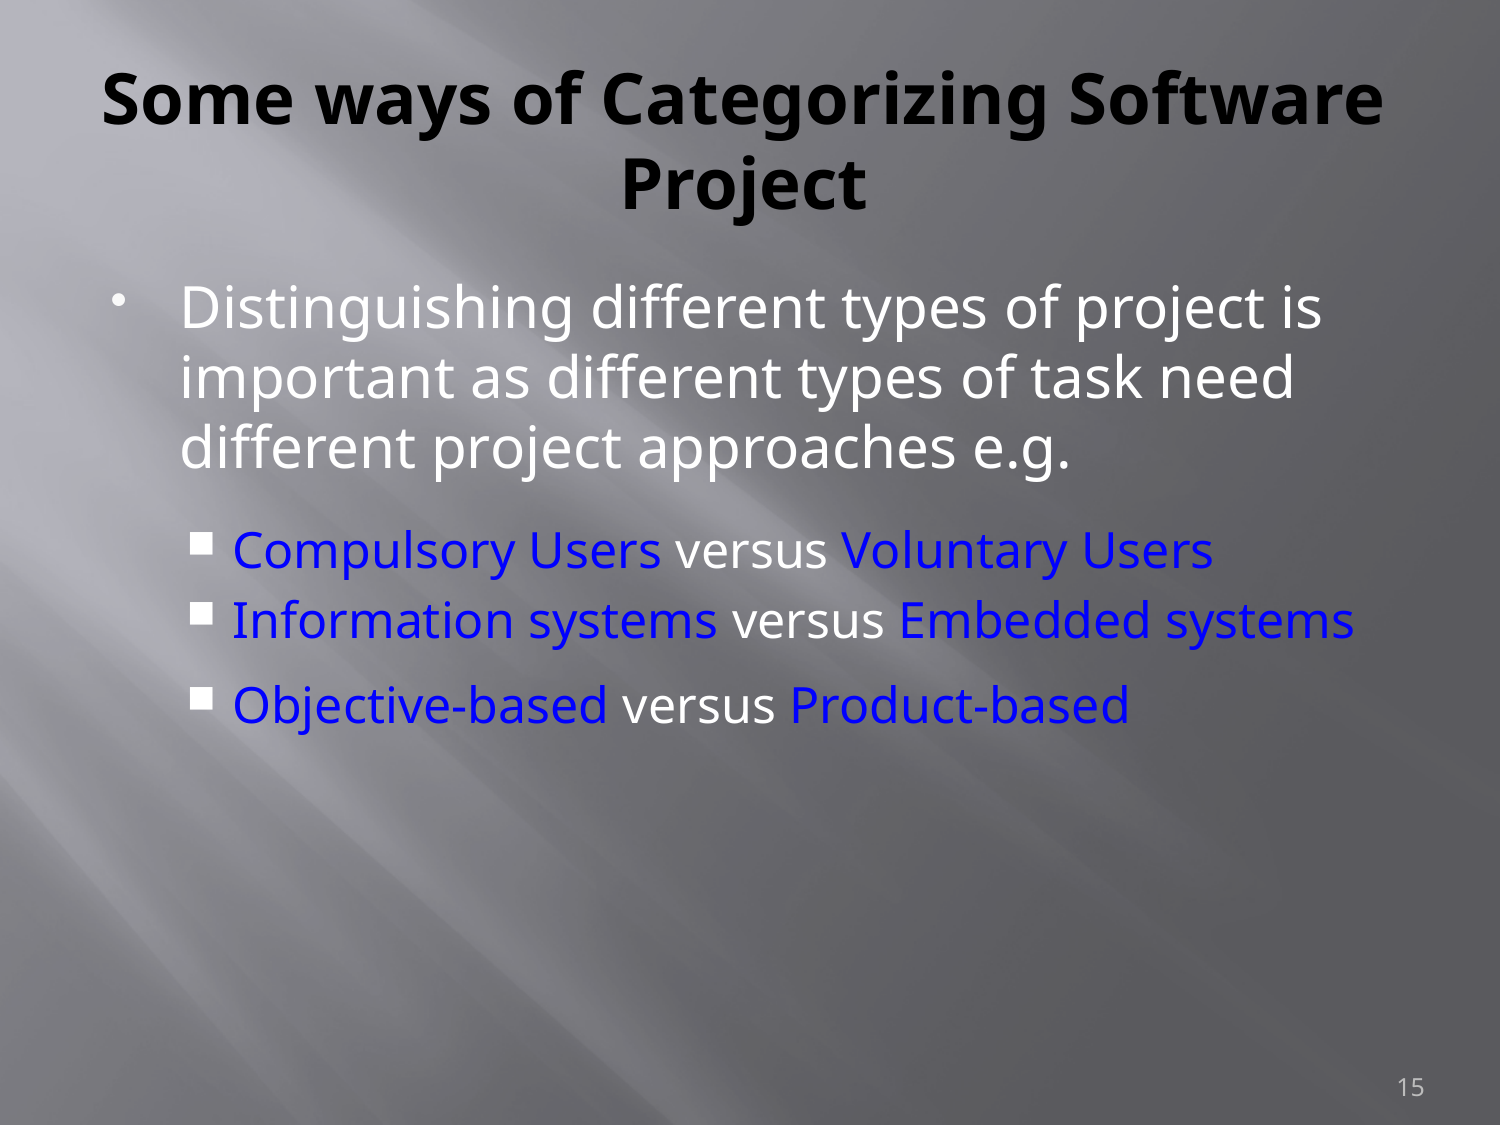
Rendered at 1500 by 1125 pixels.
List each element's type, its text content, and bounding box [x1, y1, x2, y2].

slide_number 15 [1299, 1052, 1425, 1113]
title Some ways of Categorizing Software Project [62, 45, 1425, 233]
list Distinguishing different types of project is important as different types of task need different project approaches e.g. Compulsory Users versus Voluntary Users Information systems versus Embedded systems Objective-based versus Product-based [75, 262, 1425, 1035]
